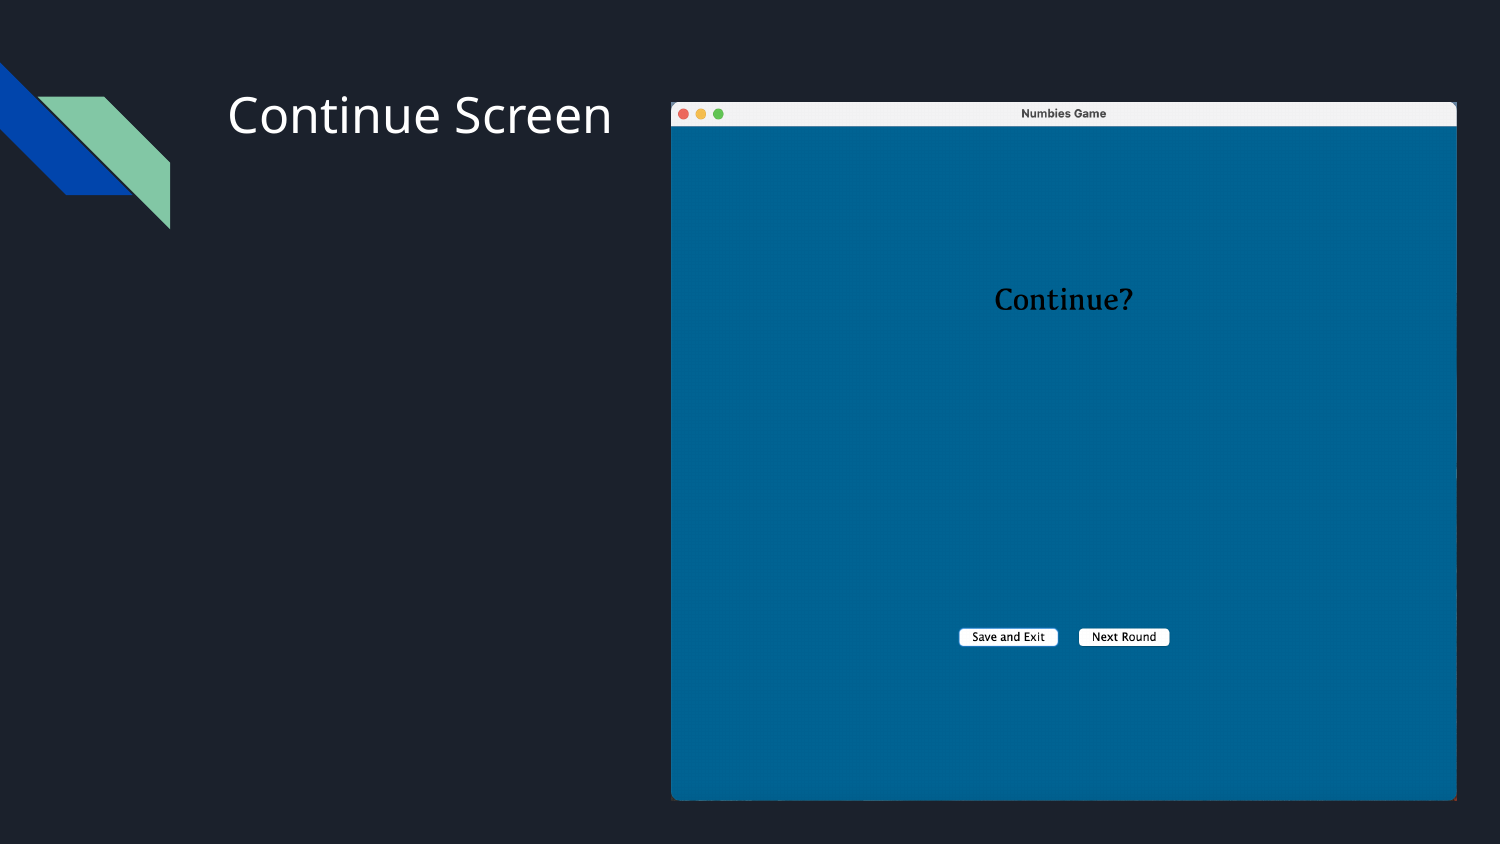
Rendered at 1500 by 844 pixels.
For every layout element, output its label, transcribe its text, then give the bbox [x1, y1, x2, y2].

picture [1080, 629, 1169, 645]
picture [959, 628, 1058, 646]
title Continue Screen [212, 64, 836, 310]
picture [671, 102, 1457, 126]
